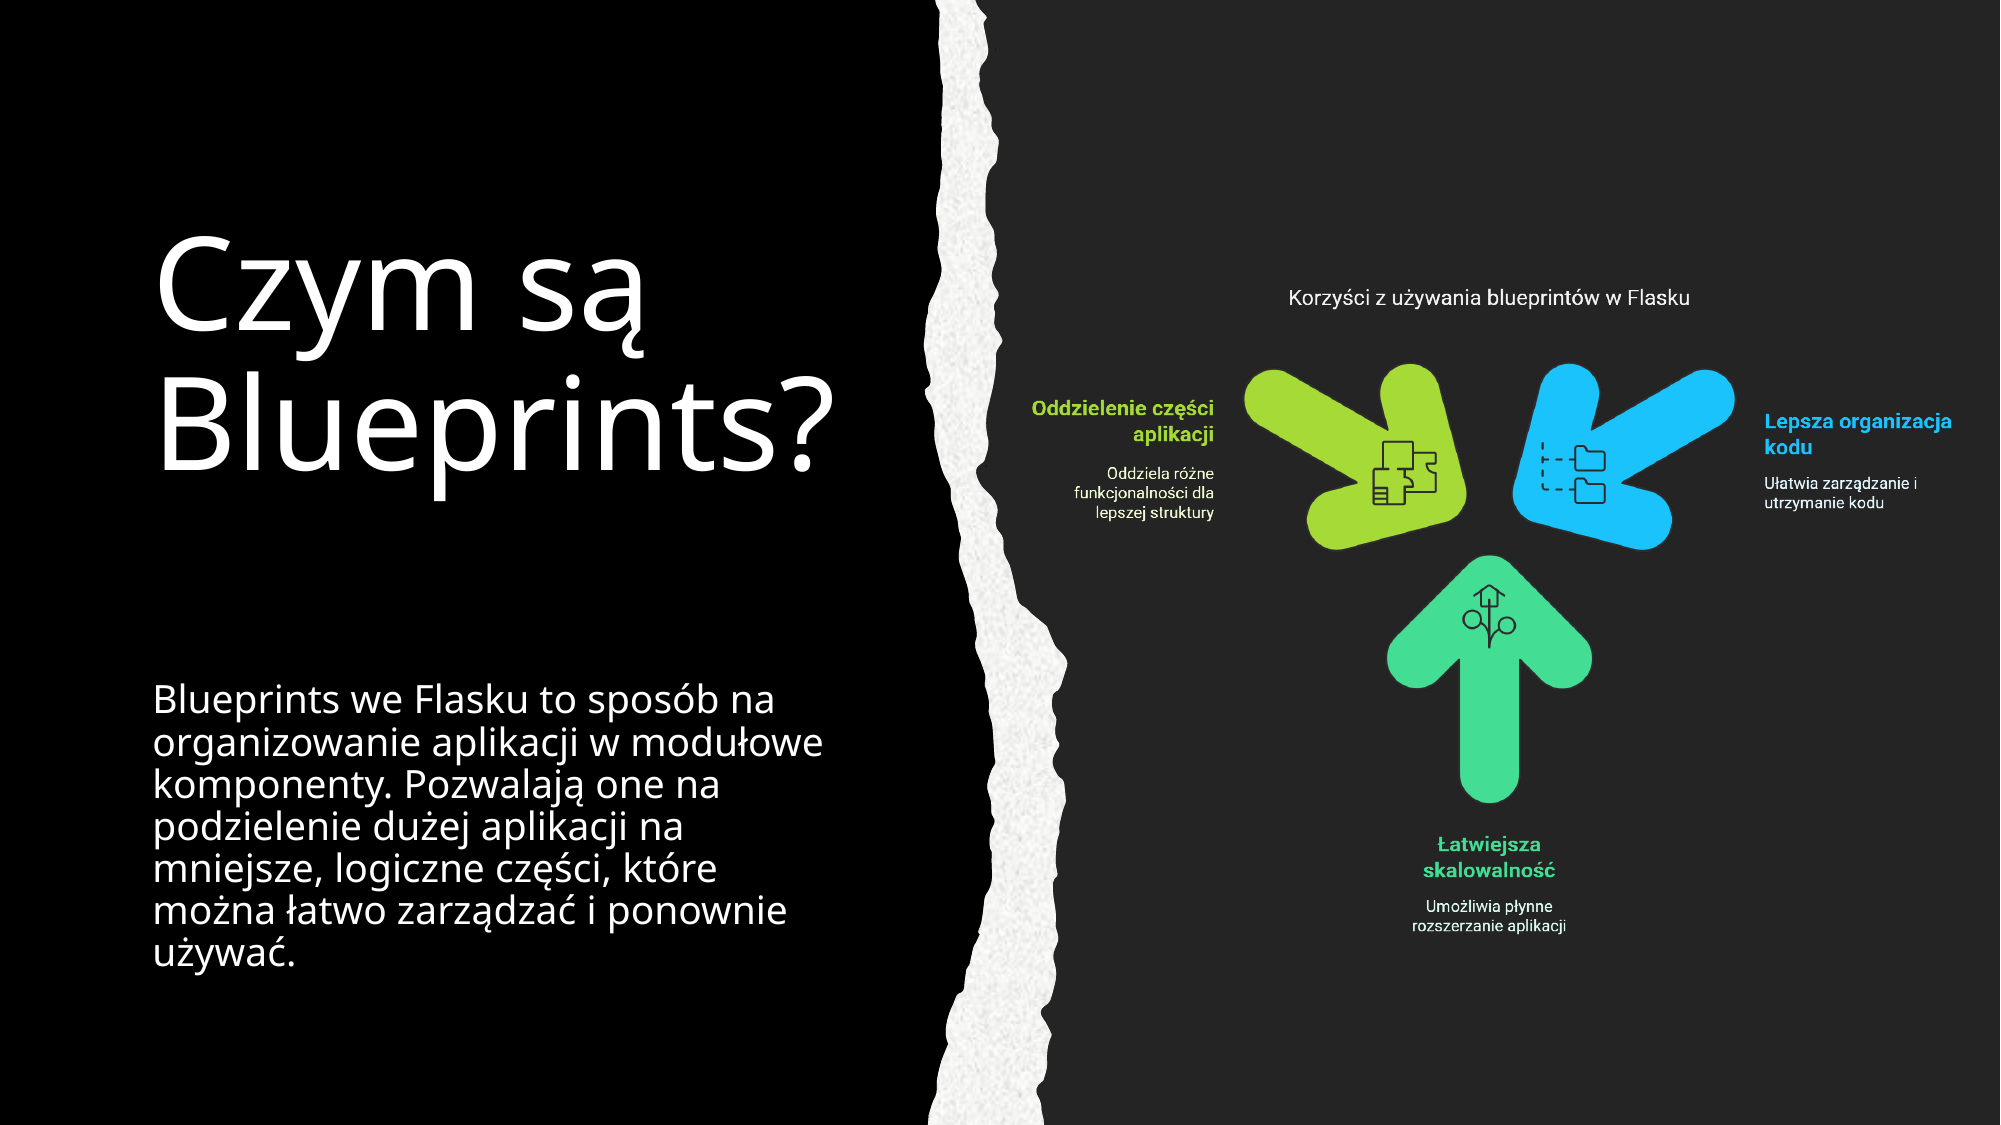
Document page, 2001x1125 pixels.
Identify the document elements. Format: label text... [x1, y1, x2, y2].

text_box Blueprints we Flasku to sposób na organizowanie aplikacji w modułowe komponenty. Pozwalają one na podzielenie dużej aplikacji na mniejsze, logiczne części, które można łatwo zarządzać i ponownie używać. [137, 672, 856, 986]
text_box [923, 0, 2000, 1125]
text_box [0, 0, 923, 1125]
title Czym są Blueprints? [137, 192, 856, 662]
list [992, 232, 1965, 987]
